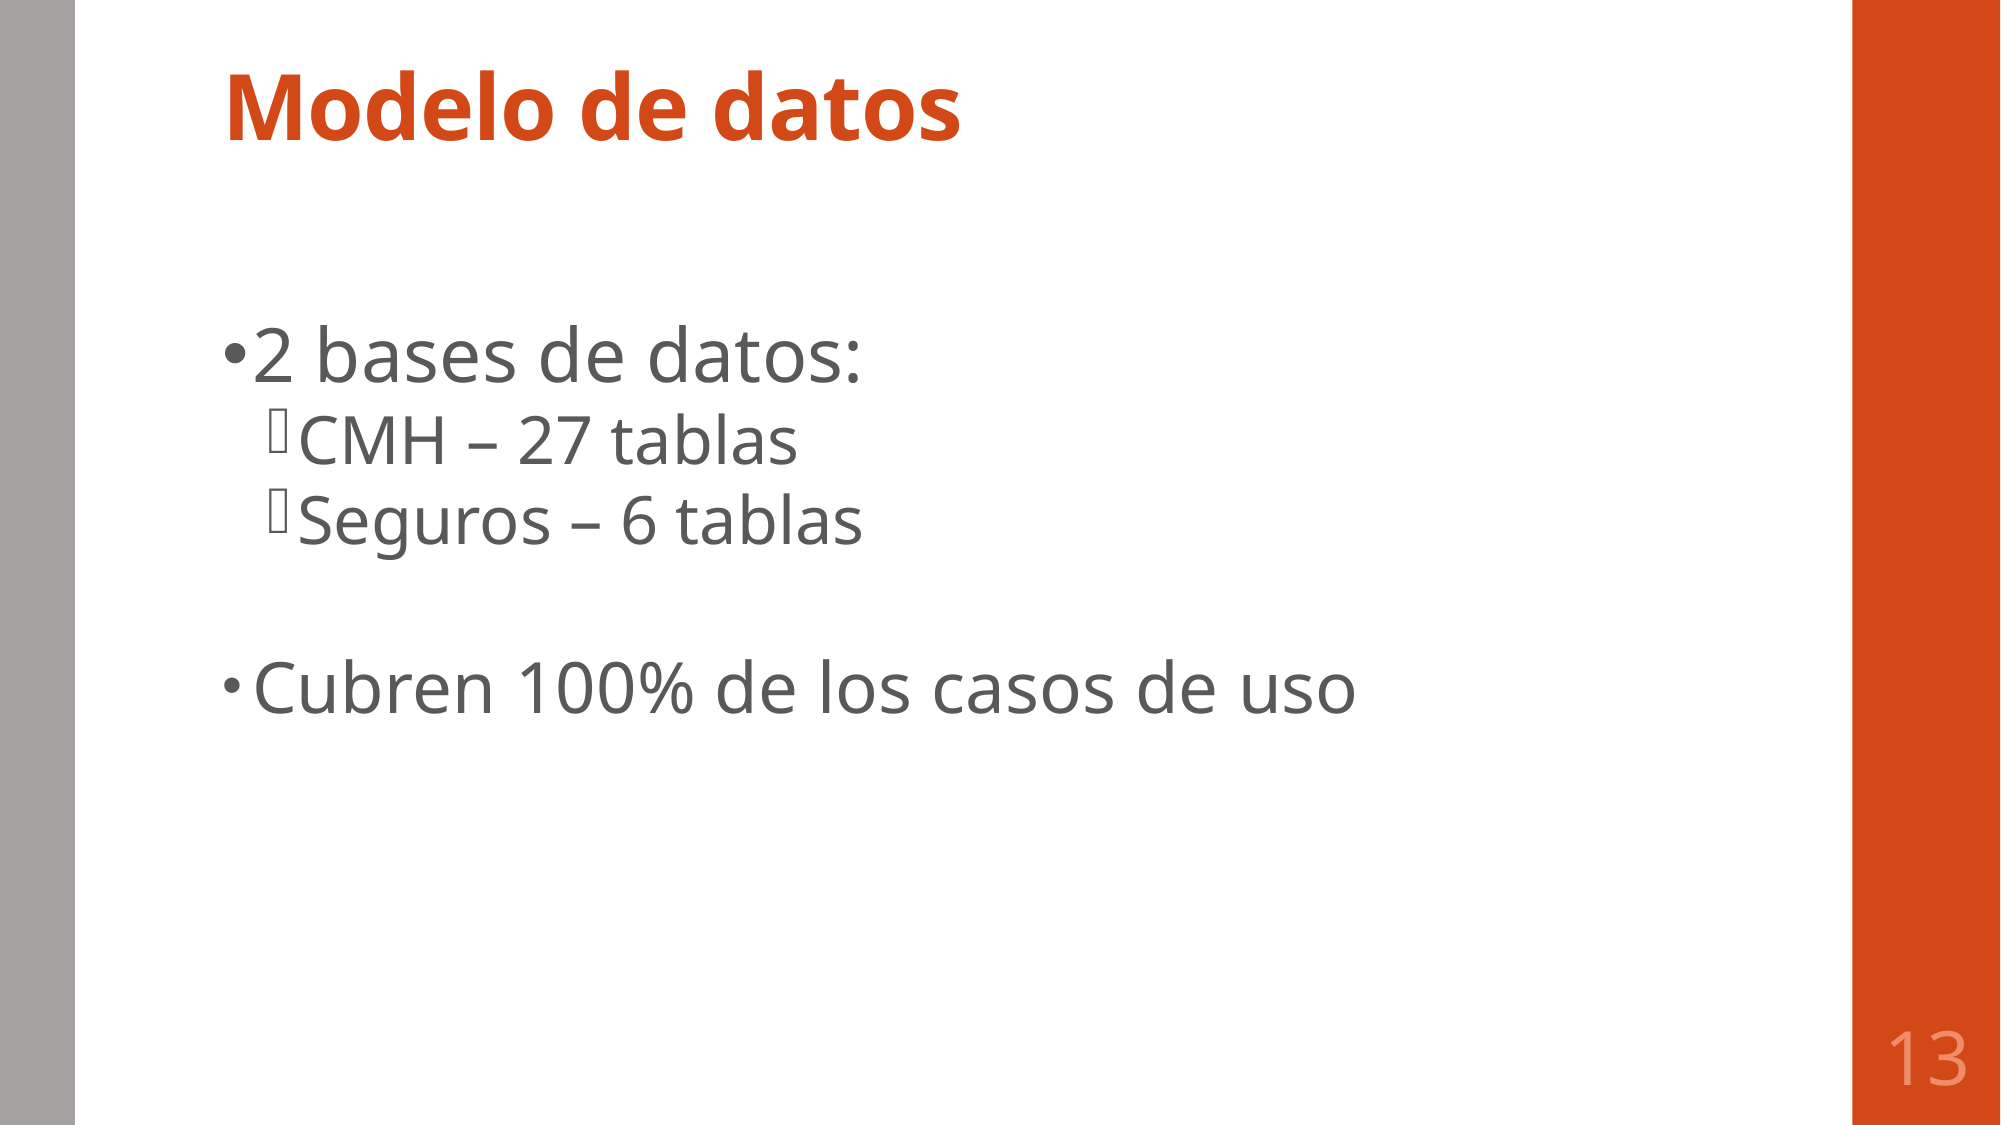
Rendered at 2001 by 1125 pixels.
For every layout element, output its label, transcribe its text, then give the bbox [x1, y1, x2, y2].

list 2 bases de datos: CMH – 27 tablas Seguros – 6 tablas Cubren 100% de los casos de uso [206, 299, 1617, 1014]
title Modelo de datos [206, 48, 1797, 278]
slide_number 12 [1852, 1012, 2000, 1110]
